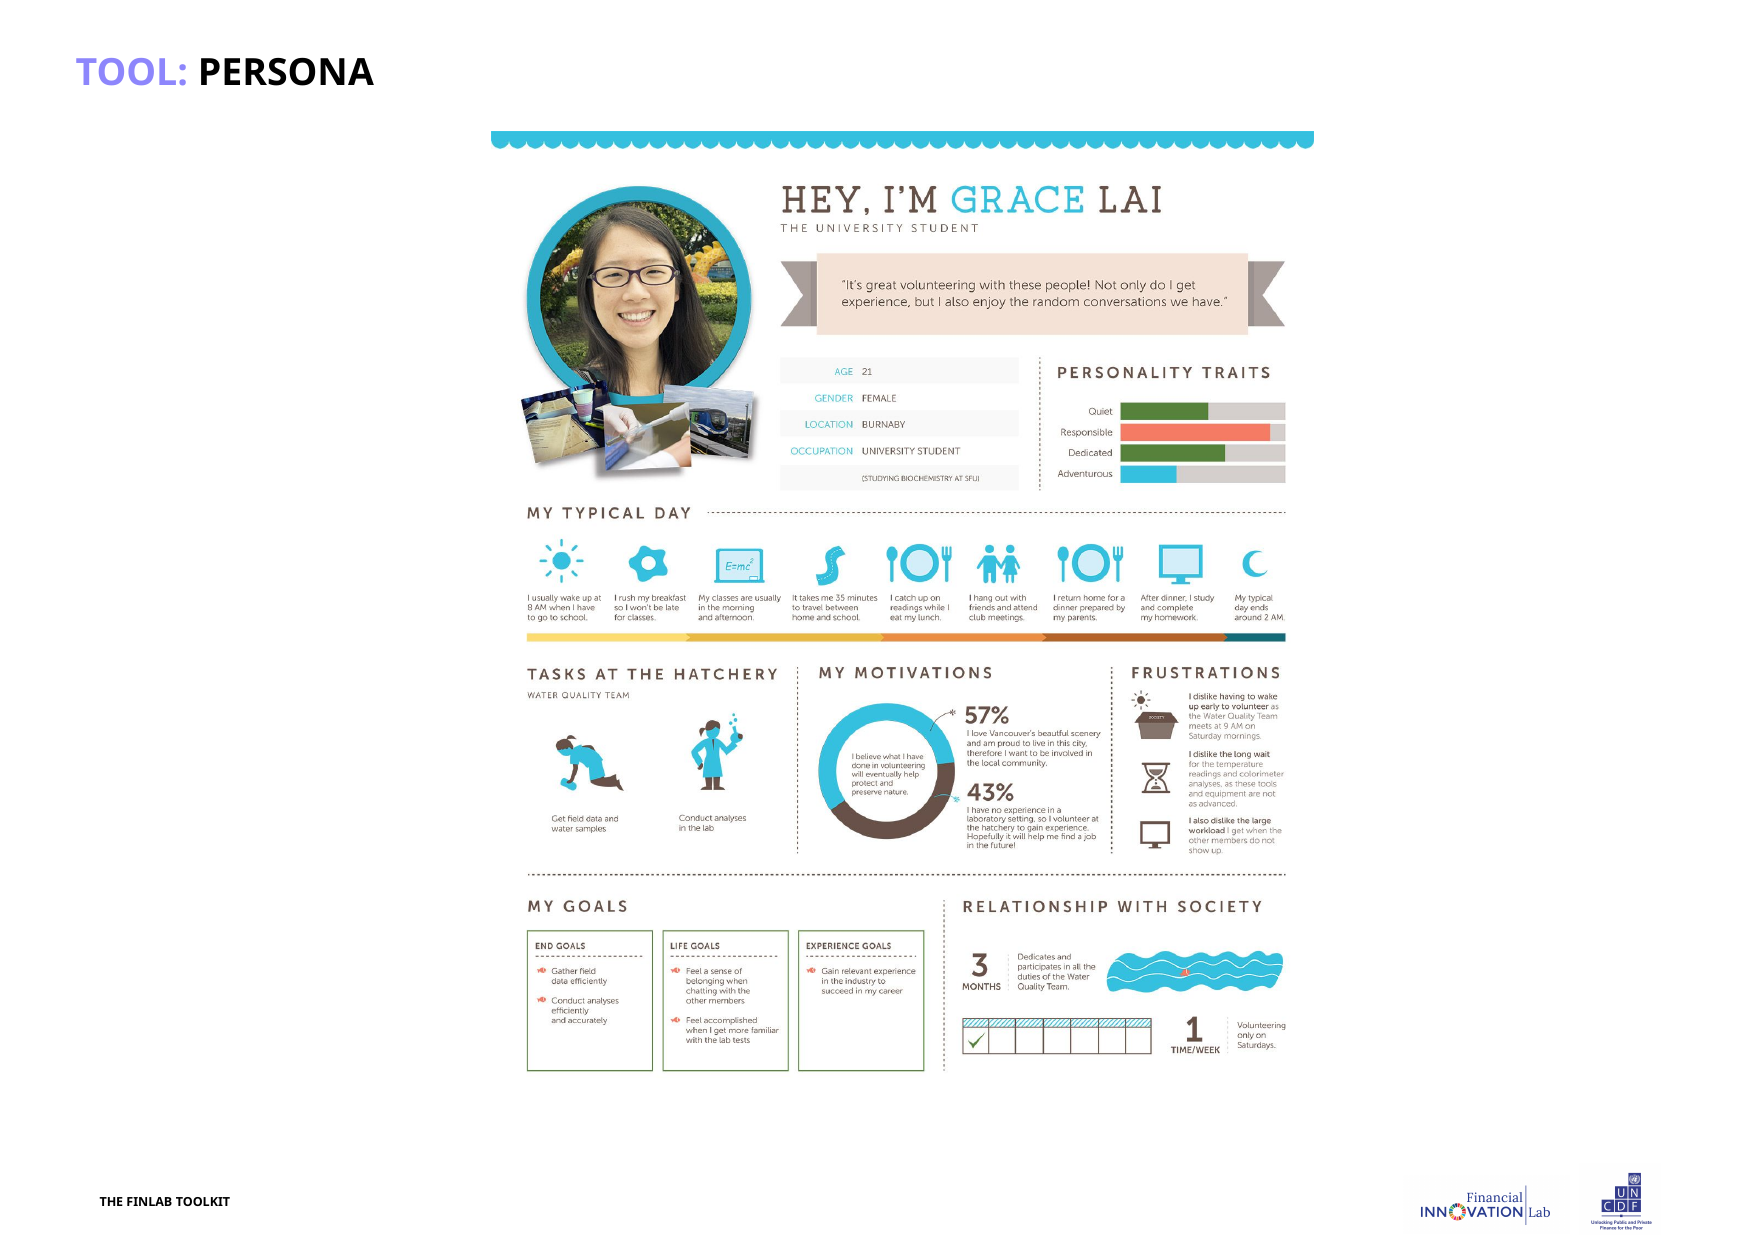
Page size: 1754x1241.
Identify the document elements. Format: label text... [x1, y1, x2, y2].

picture [491, 131, 1314, 1110]
title TOOL: PERSONA [56, 48, 866, 113]
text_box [0, 1163, 1754, 1241]
